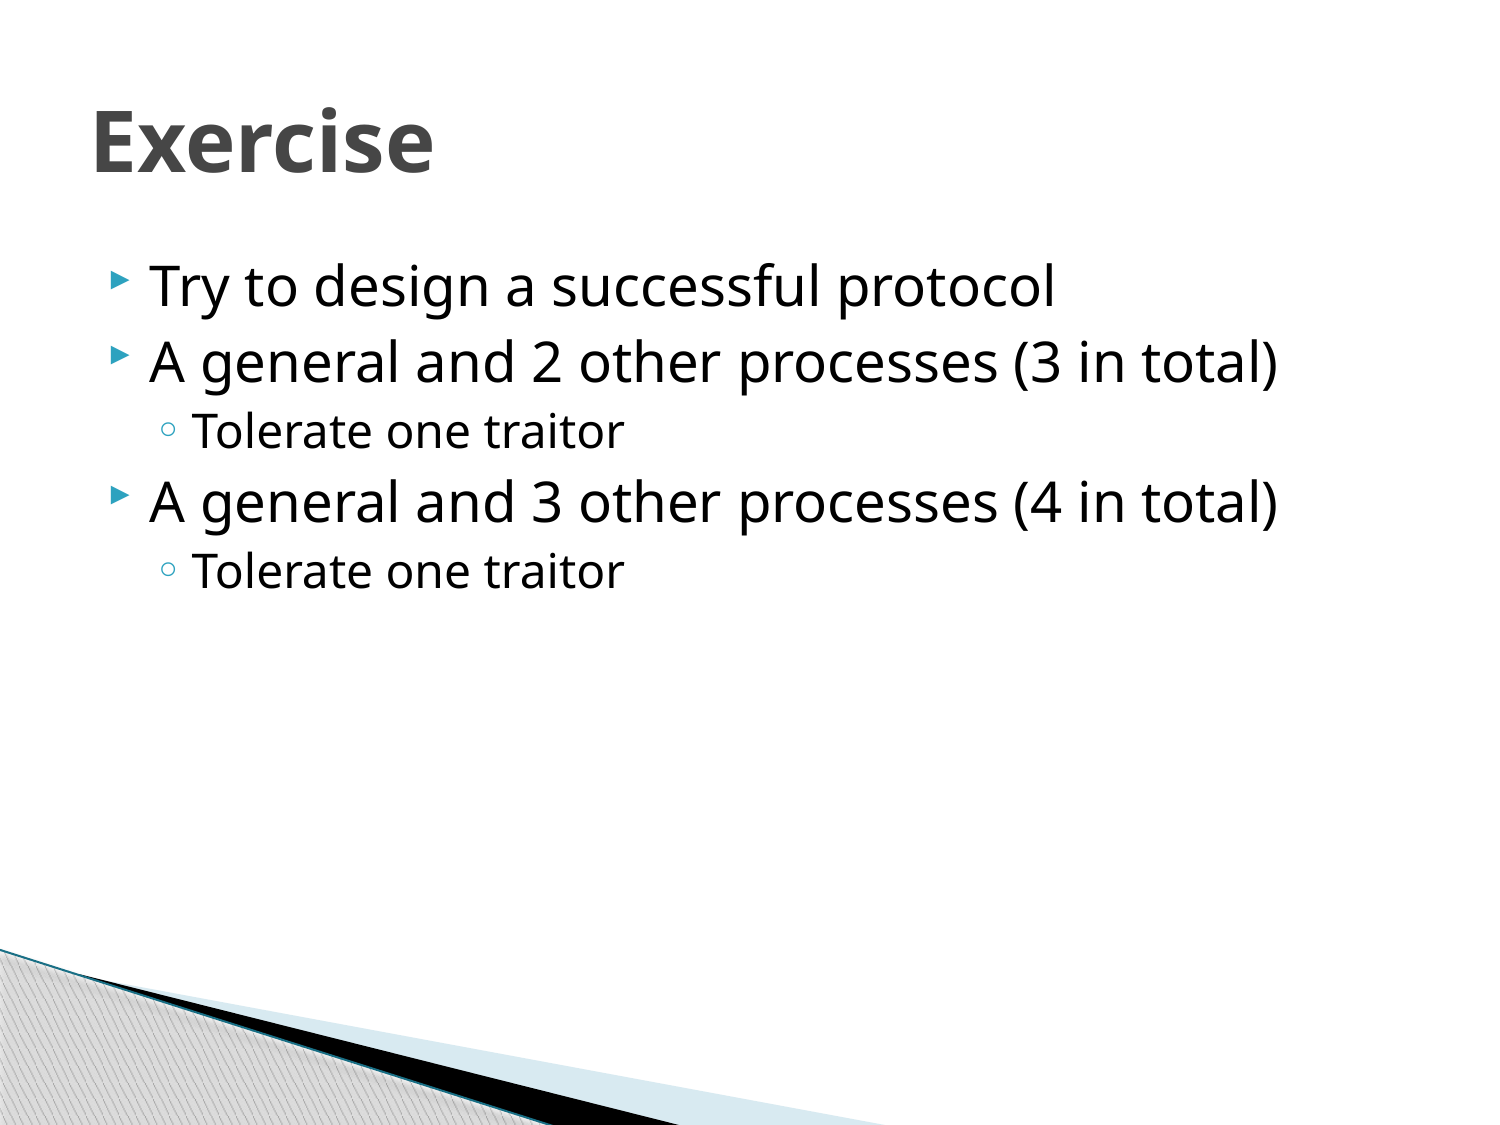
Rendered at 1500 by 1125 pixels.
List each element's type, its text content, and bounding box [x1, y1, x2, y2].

list Try to design a successful protocol A general and 2 other processes (3 in total) Tolerate one traitor A general and 3 other processes (4 in total) Tolerate one traitor [75, 243, 1425, 986]
title Exercise [75, 45, 1425, 233]
